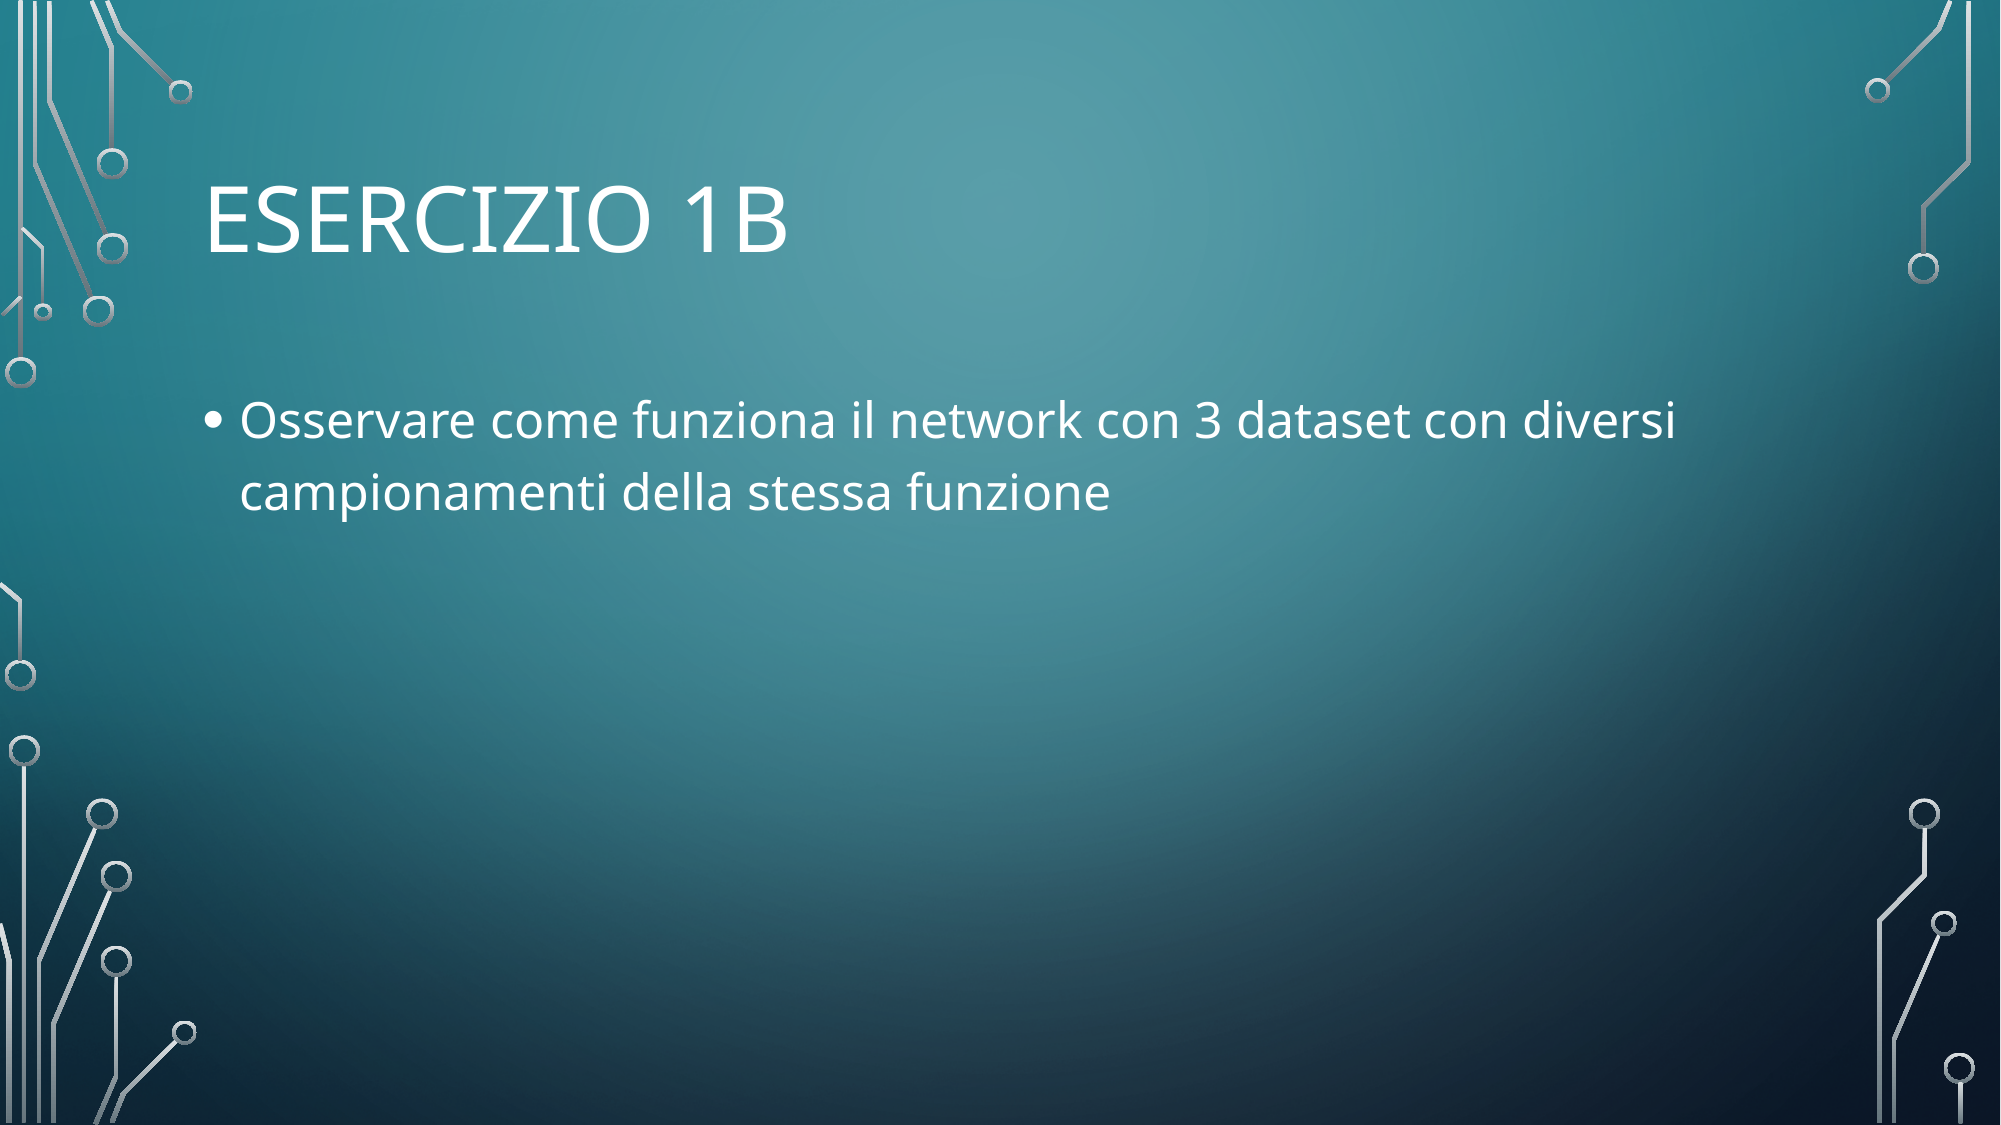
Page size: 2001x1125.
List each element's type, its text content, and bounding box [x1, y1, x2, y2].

title Esercizio 1B [187, 101, 1813, 344]
list Osservare come funziona il network con 3 dataset con diversi campionamenti della stessa funzione [187, 369, 1813, 950]
